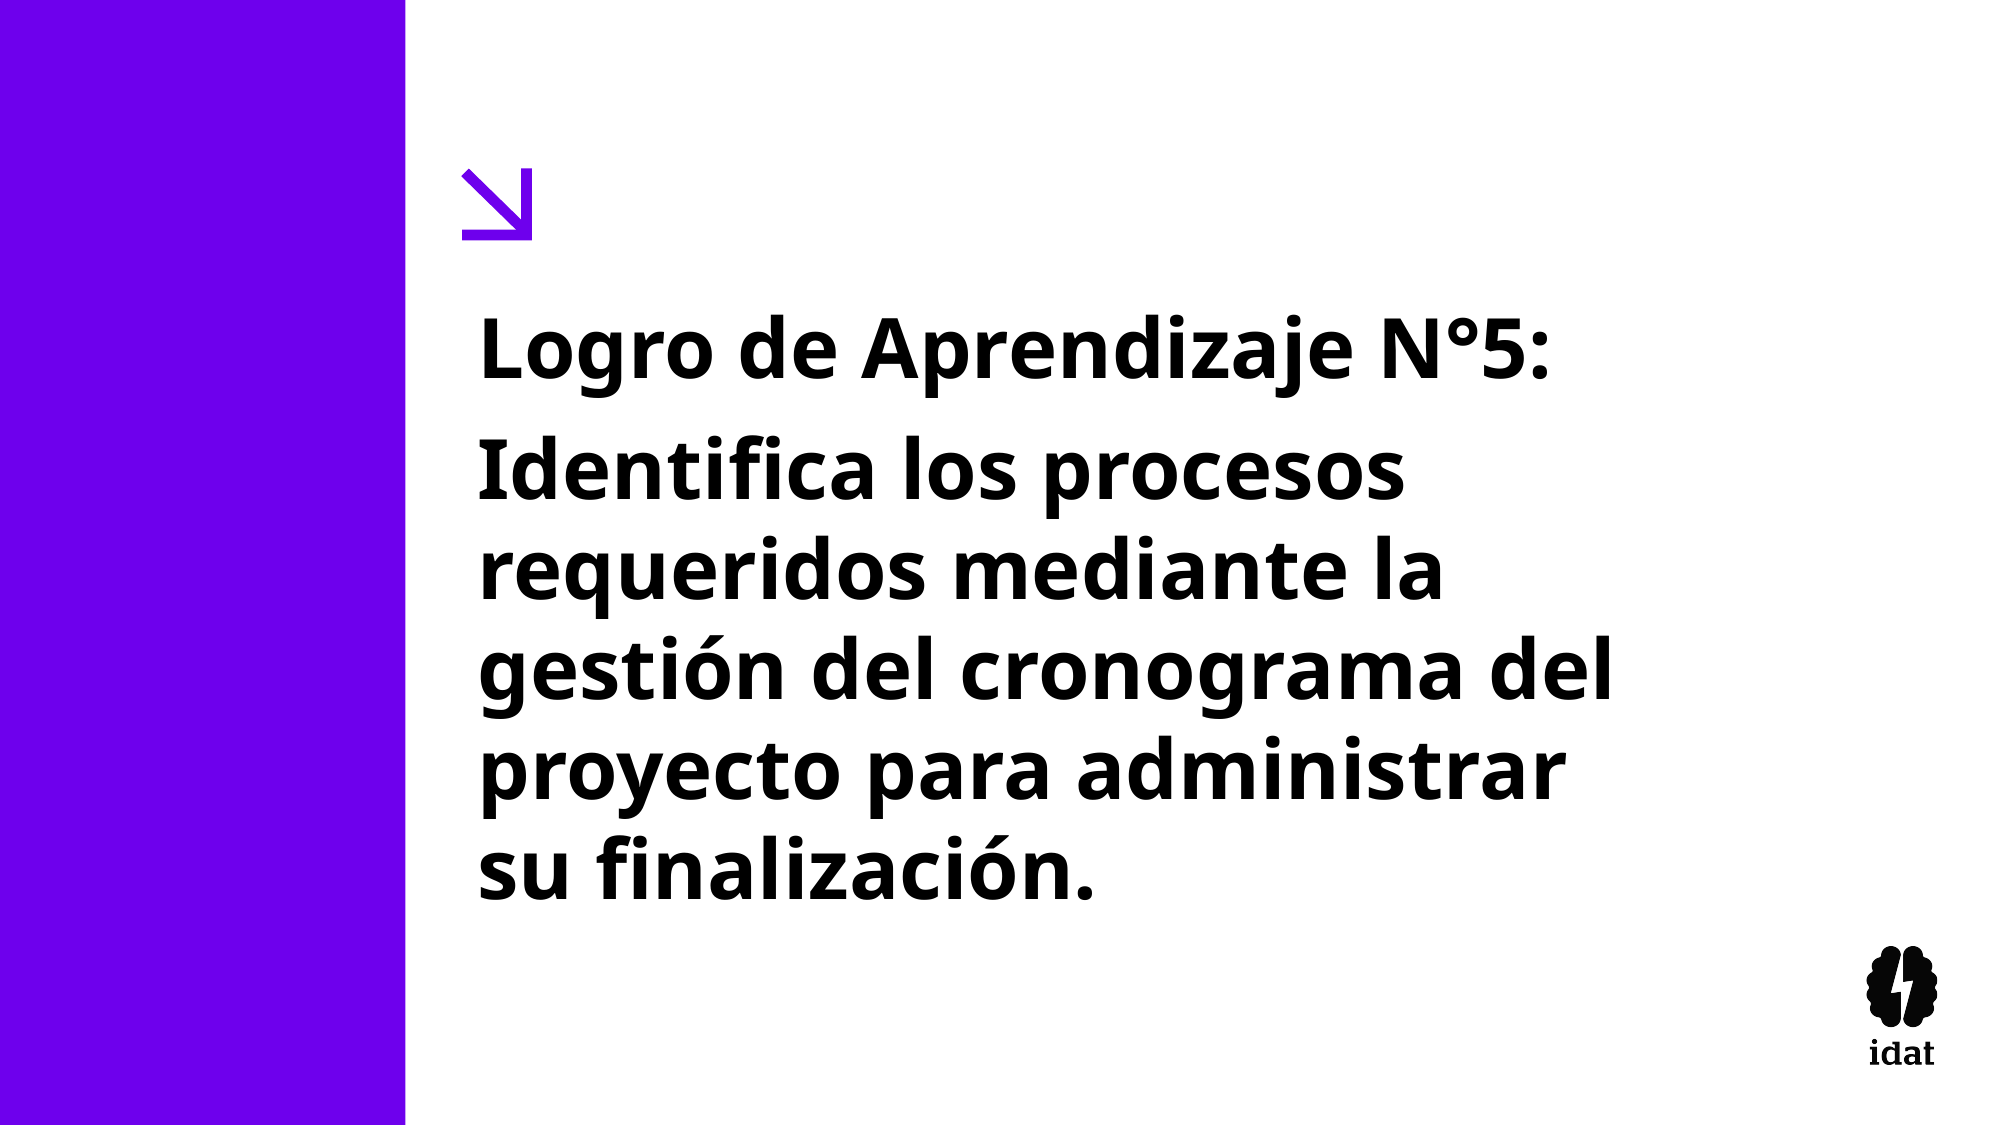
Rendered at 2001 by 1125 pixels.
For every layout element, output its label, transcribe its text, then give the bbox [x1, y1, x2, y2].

picture [1866, 946, 1938, 1065]
list Logro de Aprendizaje N°5: Identifica los procesos requeridos mediante la gestión del cronograma del proyecto para administrar su finalización. [477, 295, 1656, 606]
